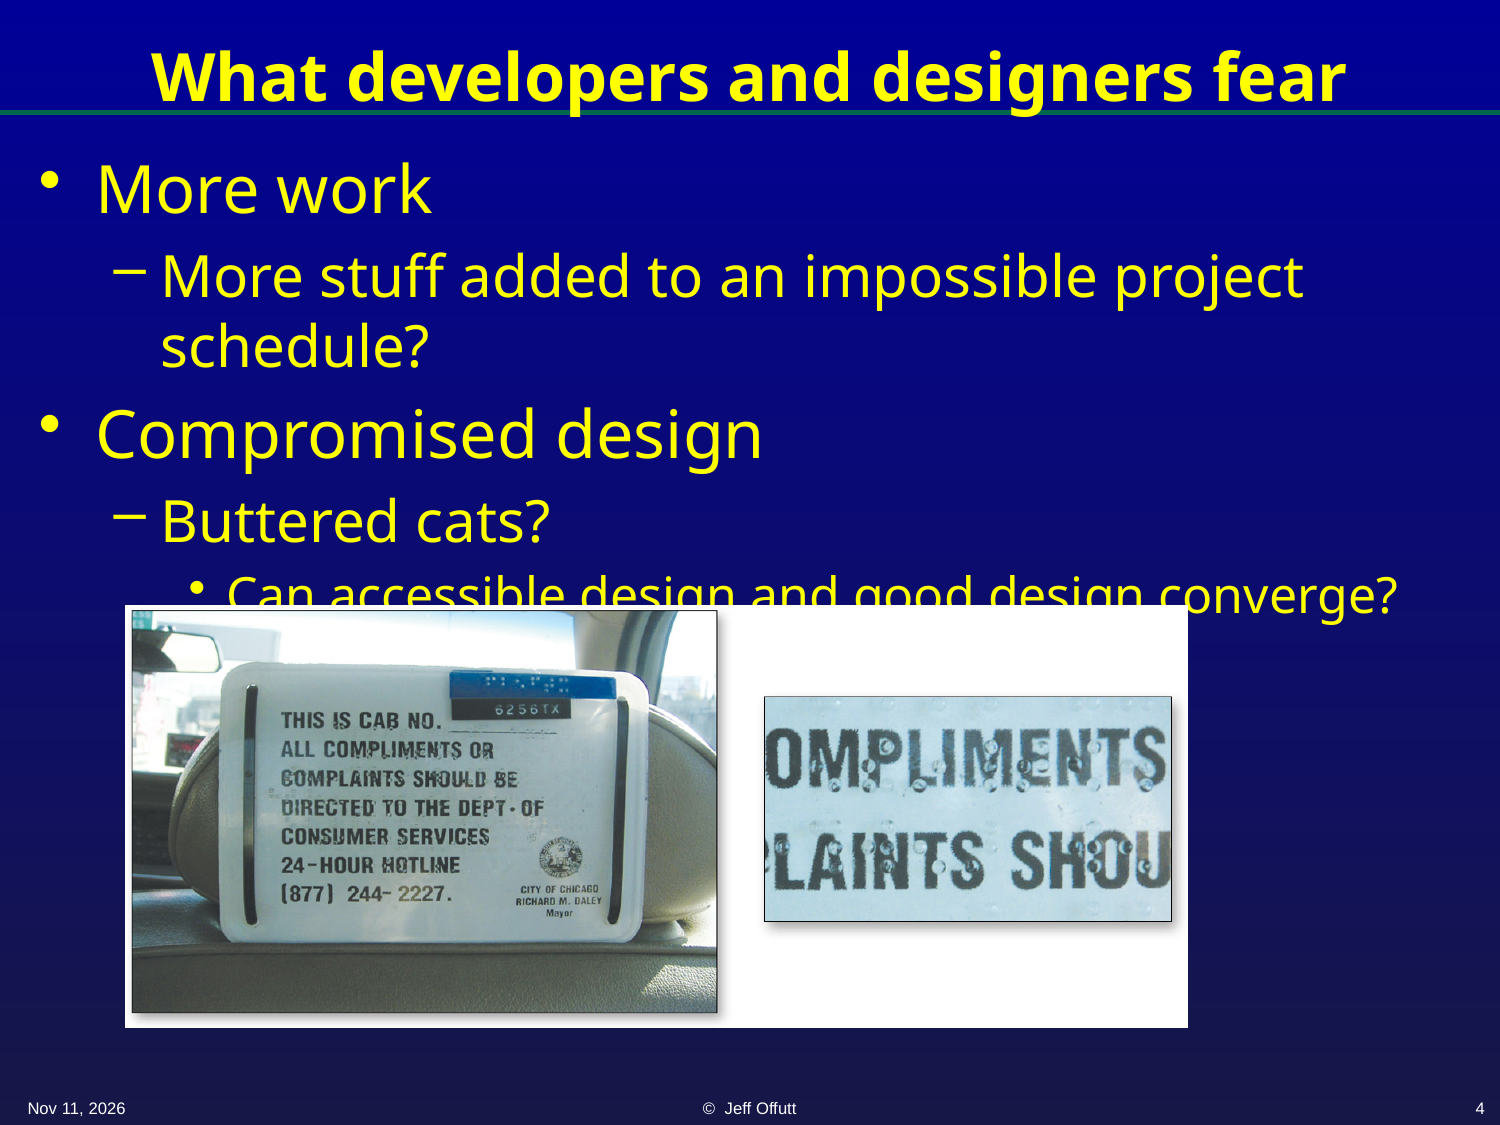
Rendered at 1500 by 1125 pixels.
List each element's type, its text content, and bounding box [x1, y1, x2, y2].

footer © Jeff Offutt [512, 1074, 988, 1125]
title What developers and designers fear [12, 12, 1488, 138]
picture [124, 605, 1189, 1028]
slide_number 30-Apr-20 [12, 1074, 326, 1125]
list More work More stuff added to an impossible project schedule? Compromised design Buttered cats? Can accessible design and good design converge? [23, 139, 1487, 1078]
slide_number 4 [1187, 1074, 1500, 1125]
